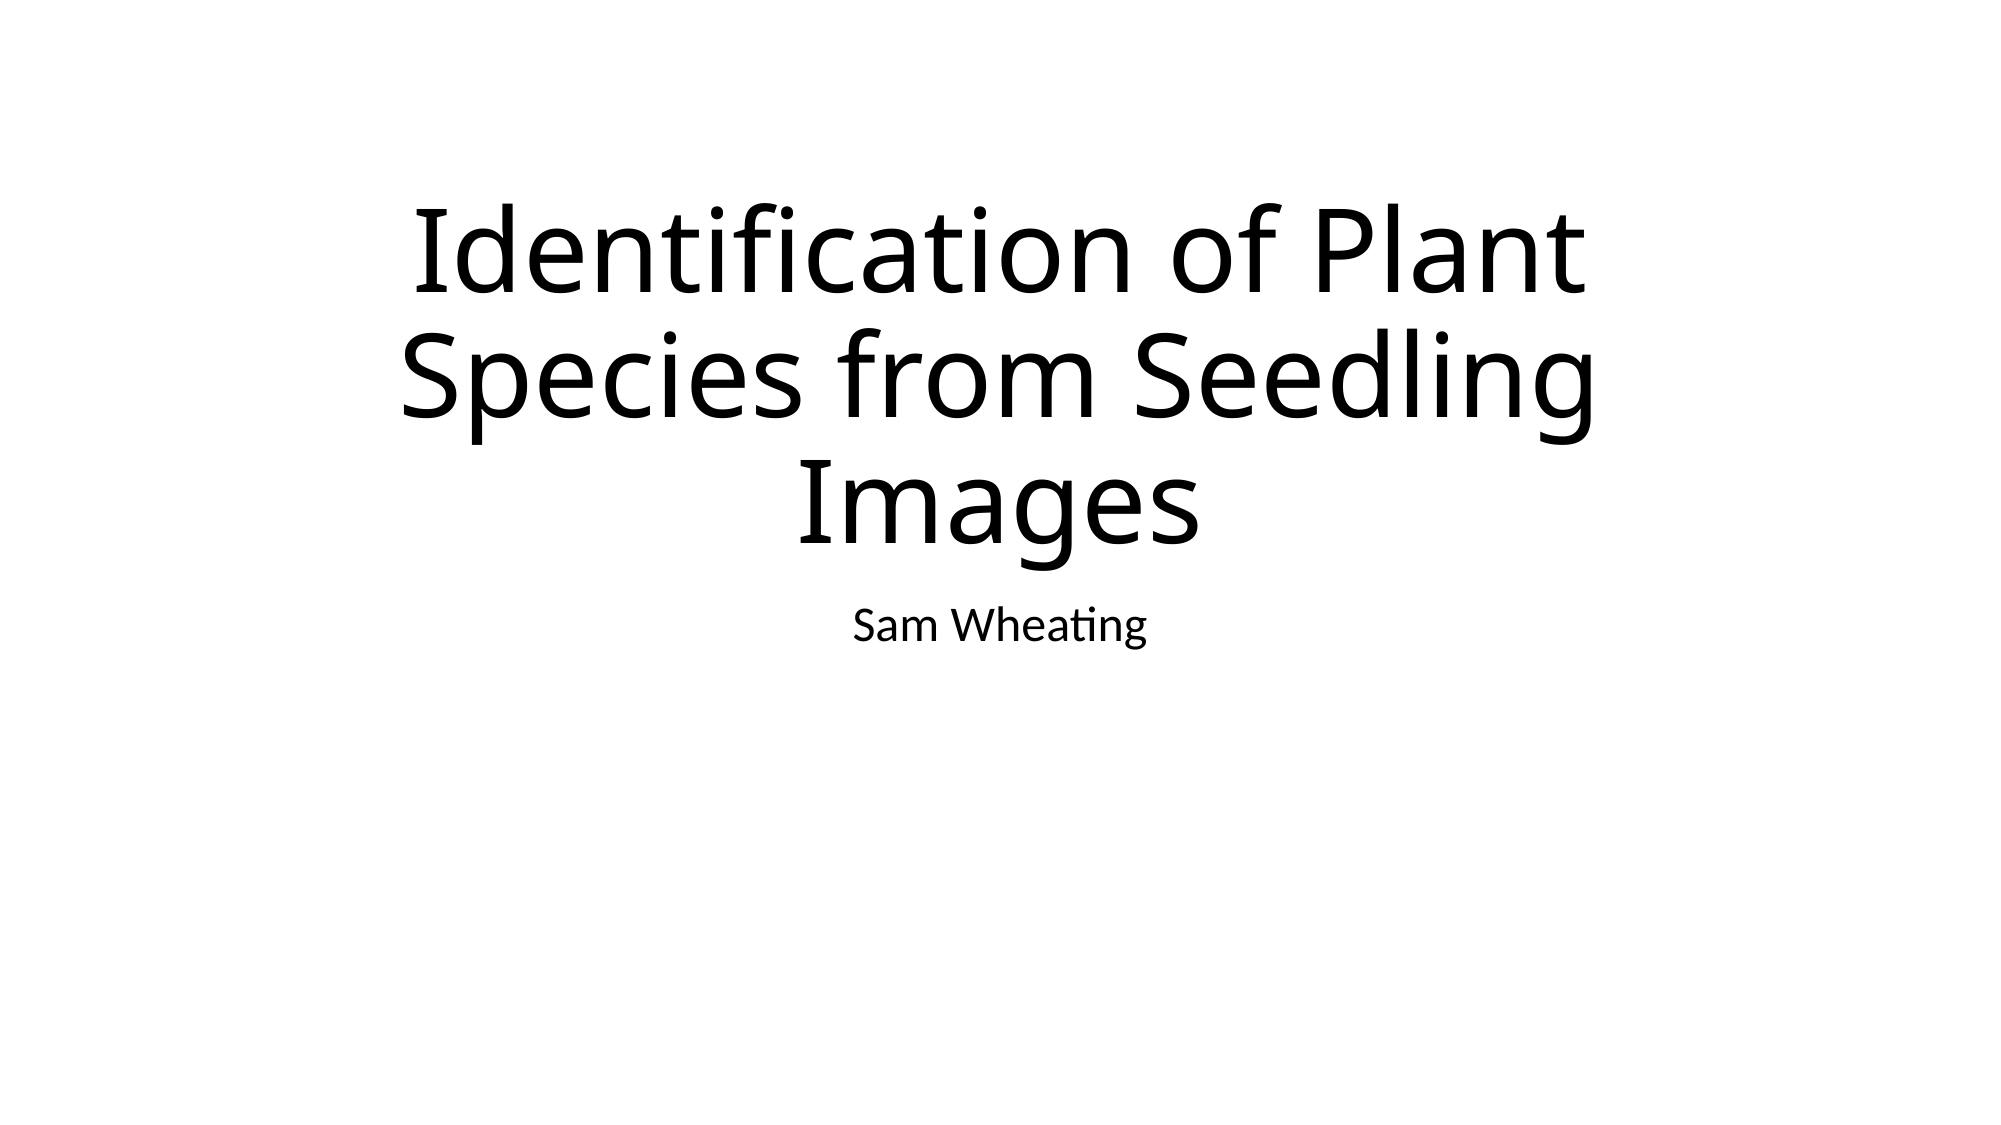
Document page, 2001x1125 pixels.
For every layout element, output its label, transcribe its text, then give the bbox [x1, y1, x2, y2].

title Identification of Plant Species from Seedling Images [249, 184, 1750, 576]
subtitle Sam Wheating [249, 590, 1750, 863]
